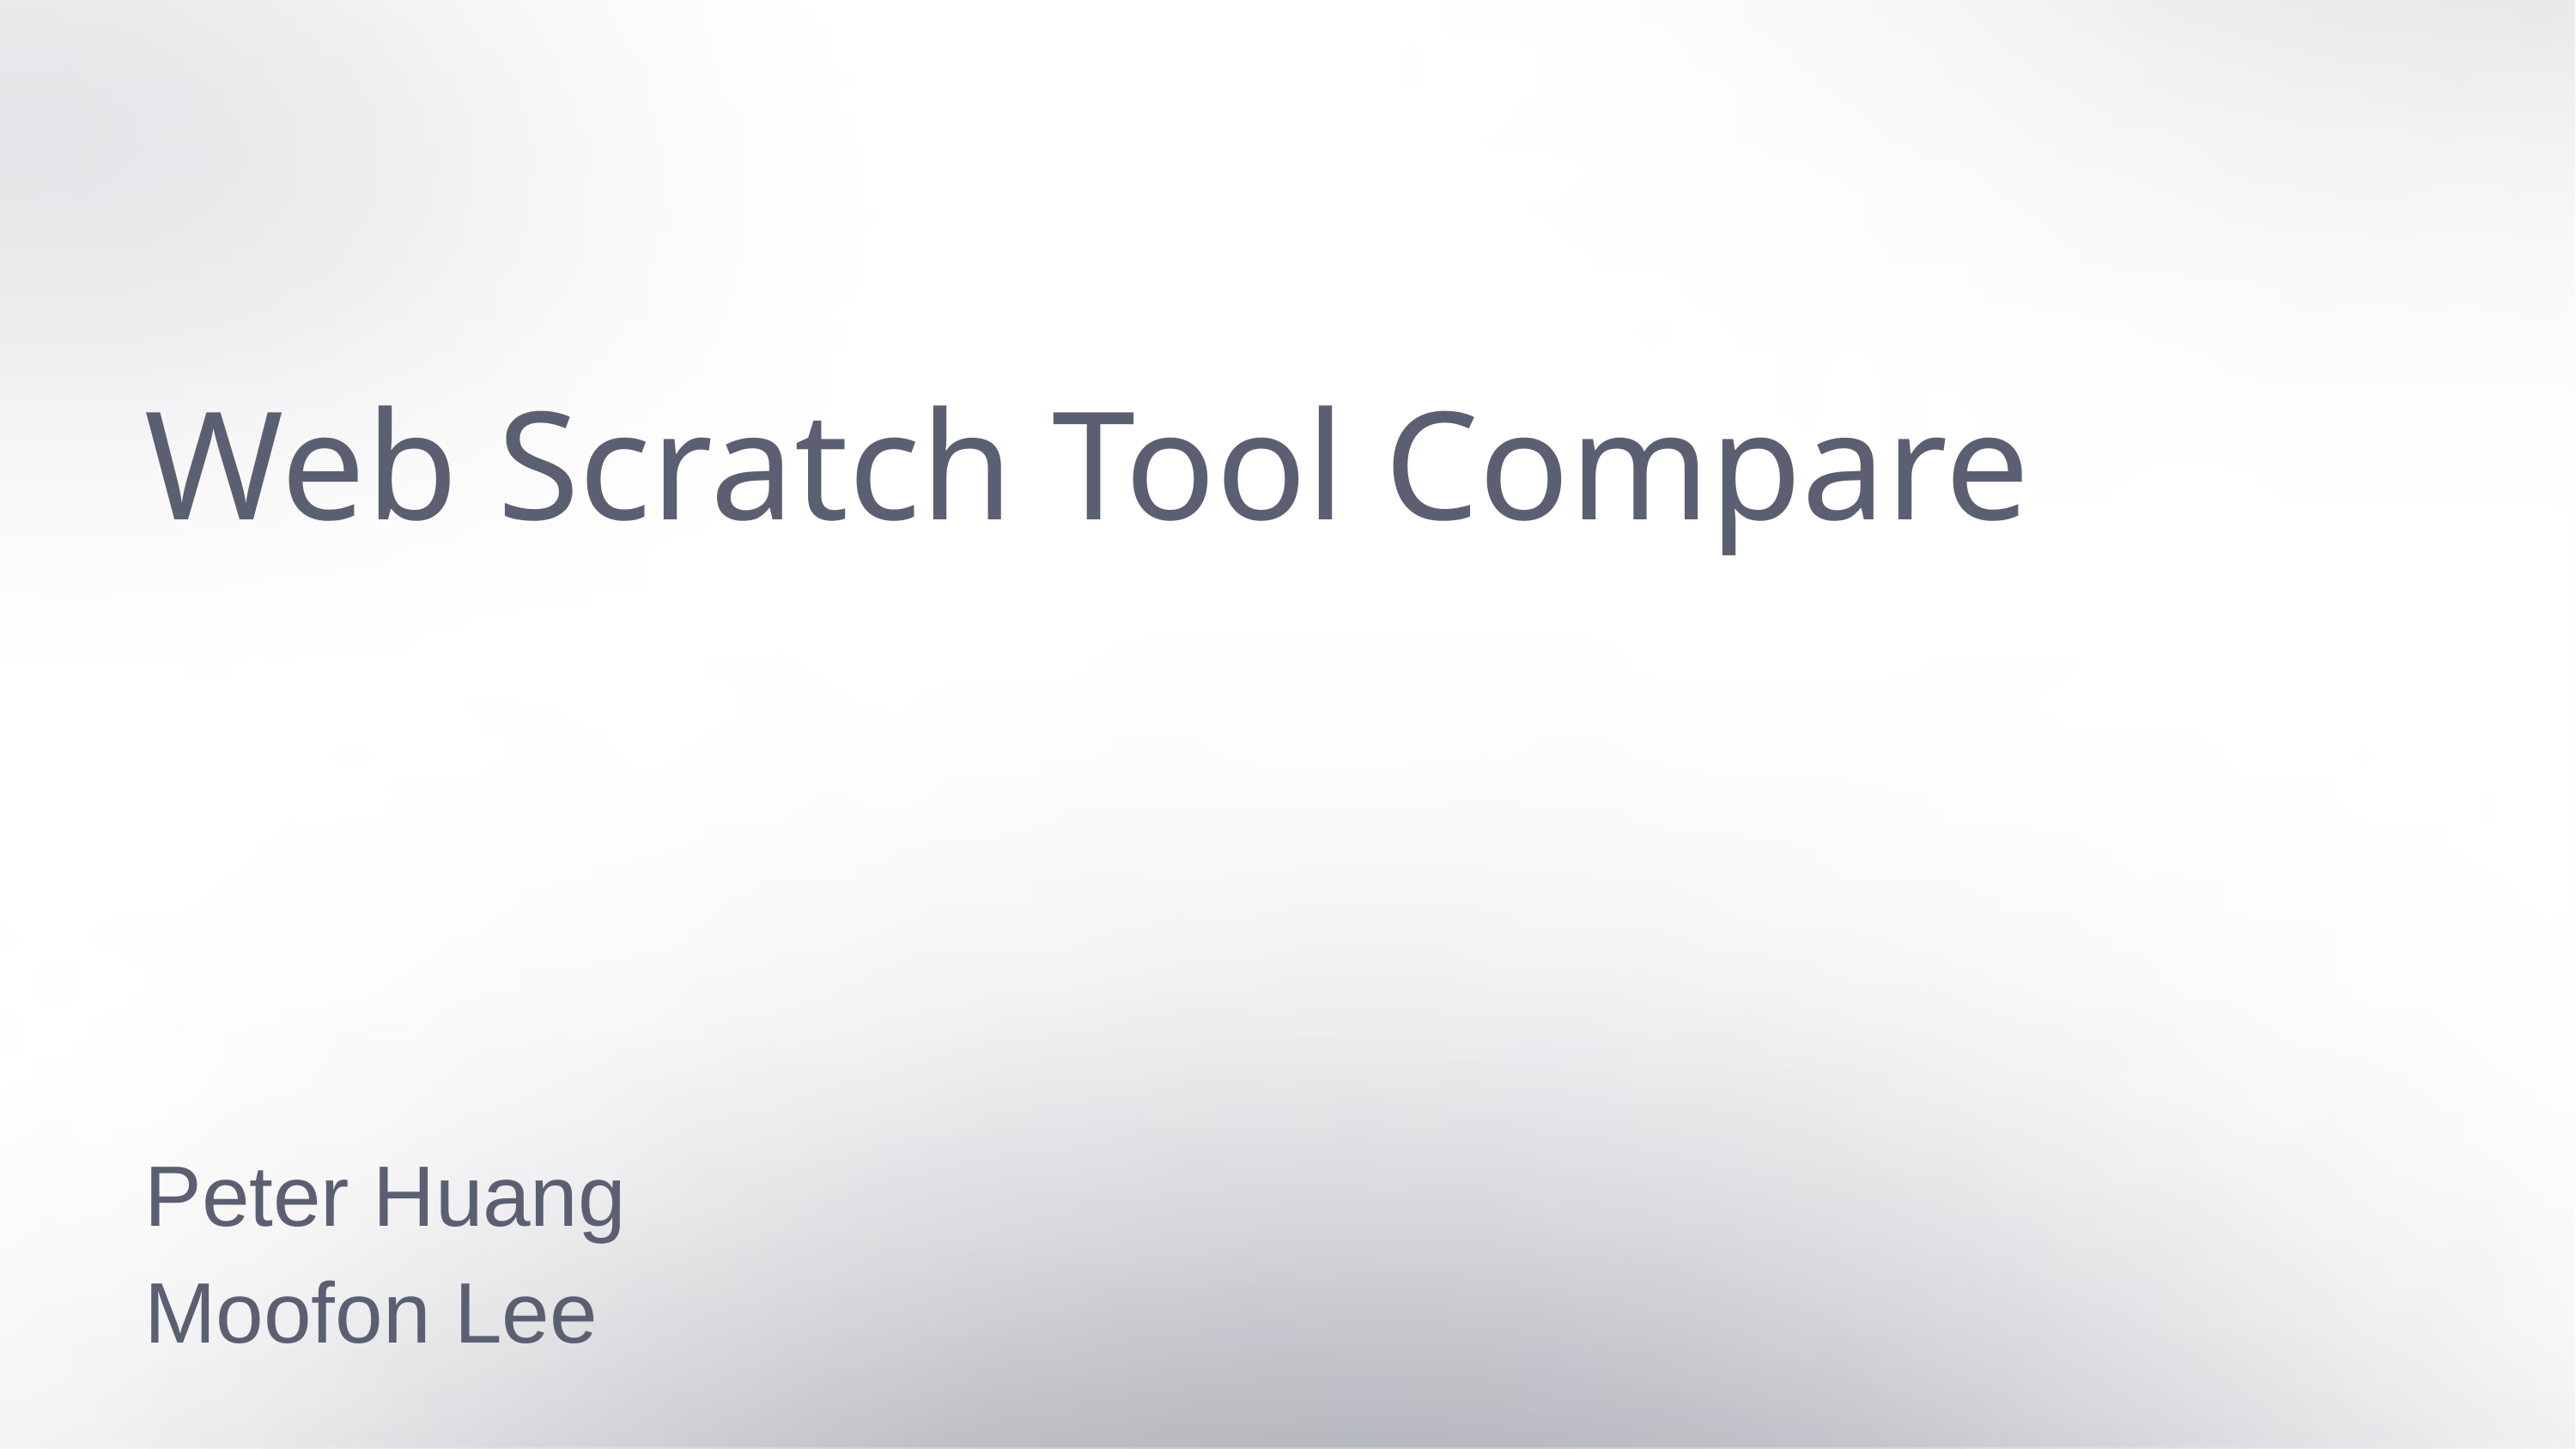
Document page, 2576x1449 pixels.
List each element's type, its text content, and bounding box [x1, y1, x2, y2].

text_box Moofon Lee [144, 1227, 640, 1361]
text_box Web Scratch Tool Compare [144, 362, 2270, 550]
text_box Peter Huang [144, 1110, 640, 1227]
text_box [0, 0, 2576, 1449]
